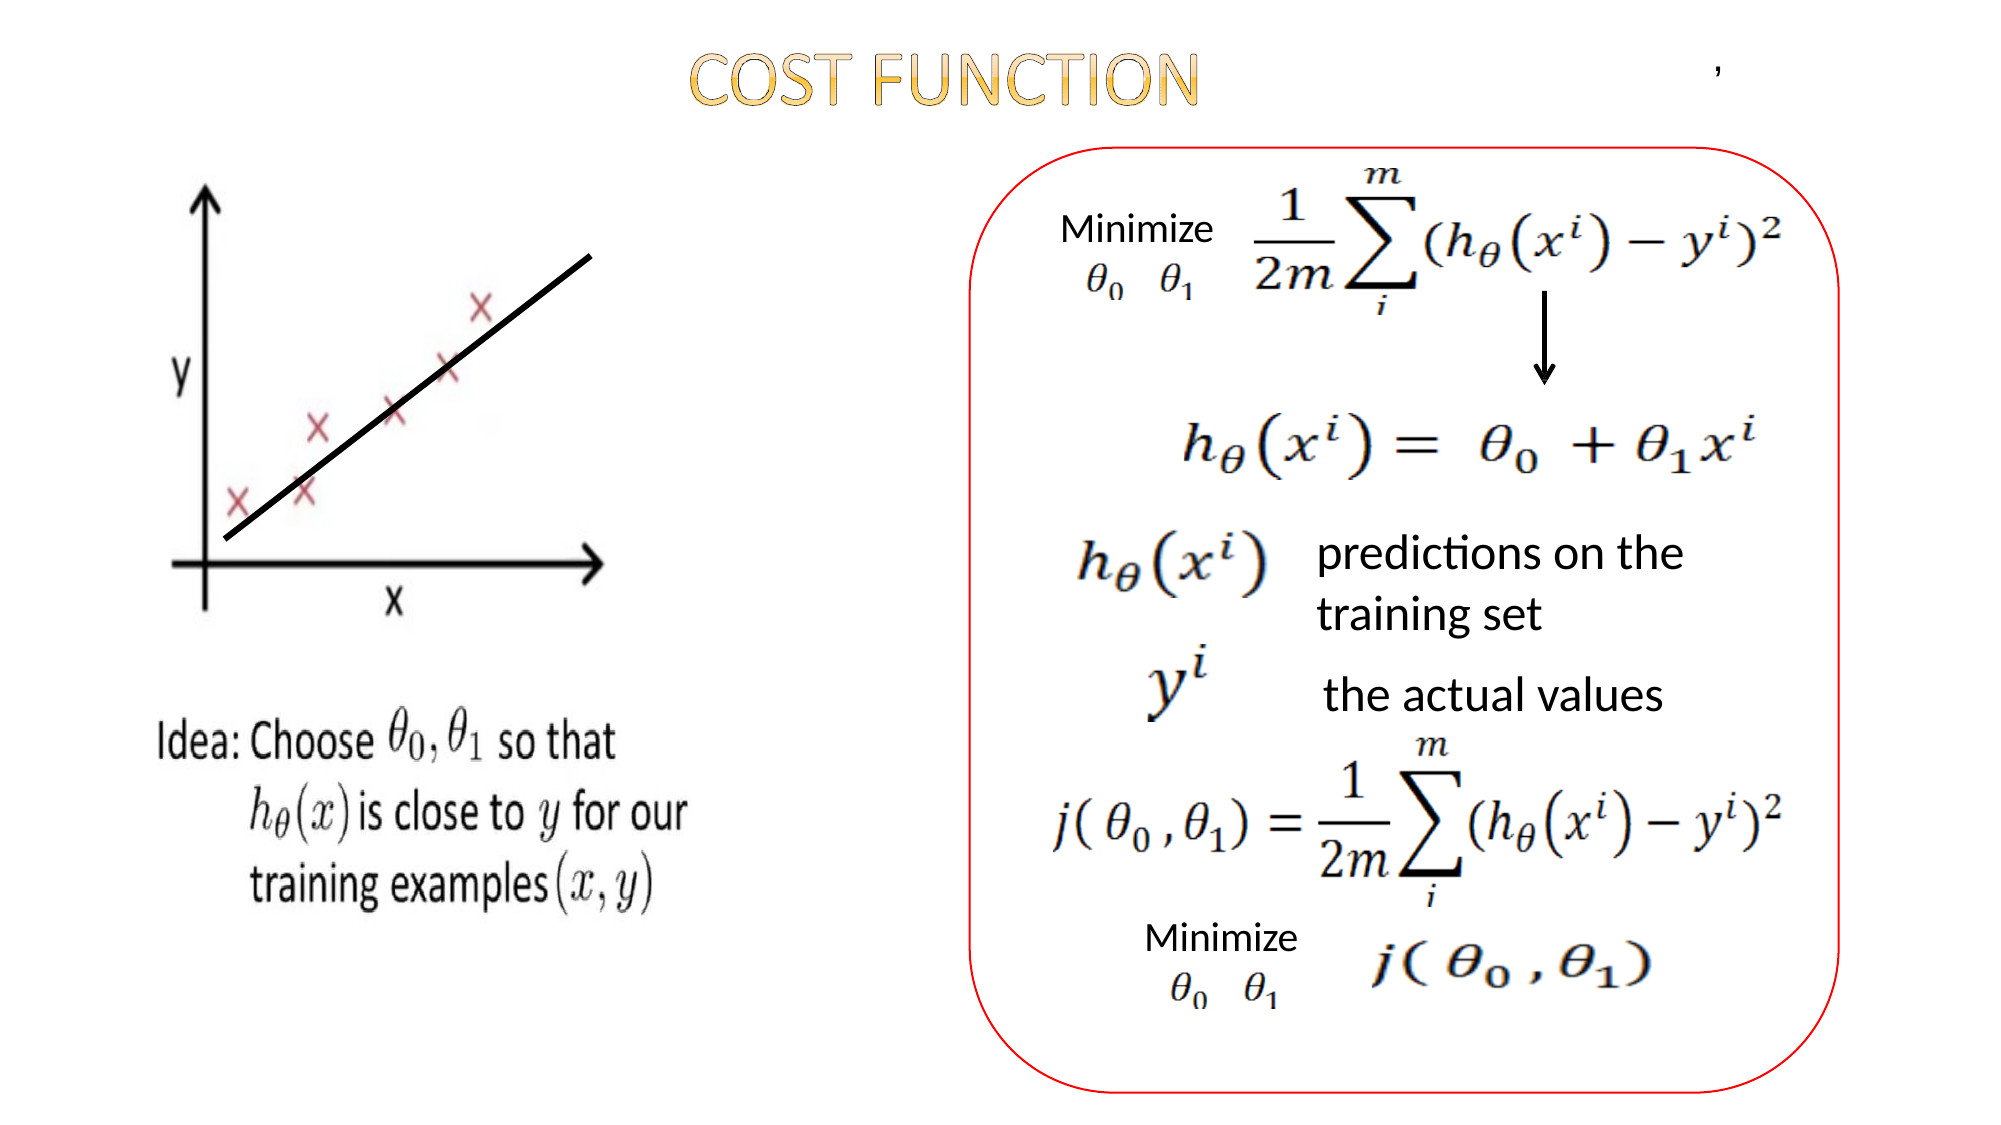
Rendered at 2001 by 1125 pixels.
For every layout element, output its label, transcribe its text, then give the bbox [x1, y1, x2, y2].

text_box [157, 702, 693, 923]
text_box , [1710, 27, 1726, 80]
text_box [169, 174, 606, 634]
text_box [690, 53, 1198, 106]
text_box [1160, 869, 1668, 1036]
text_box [968, 146, 1841, 1094]
